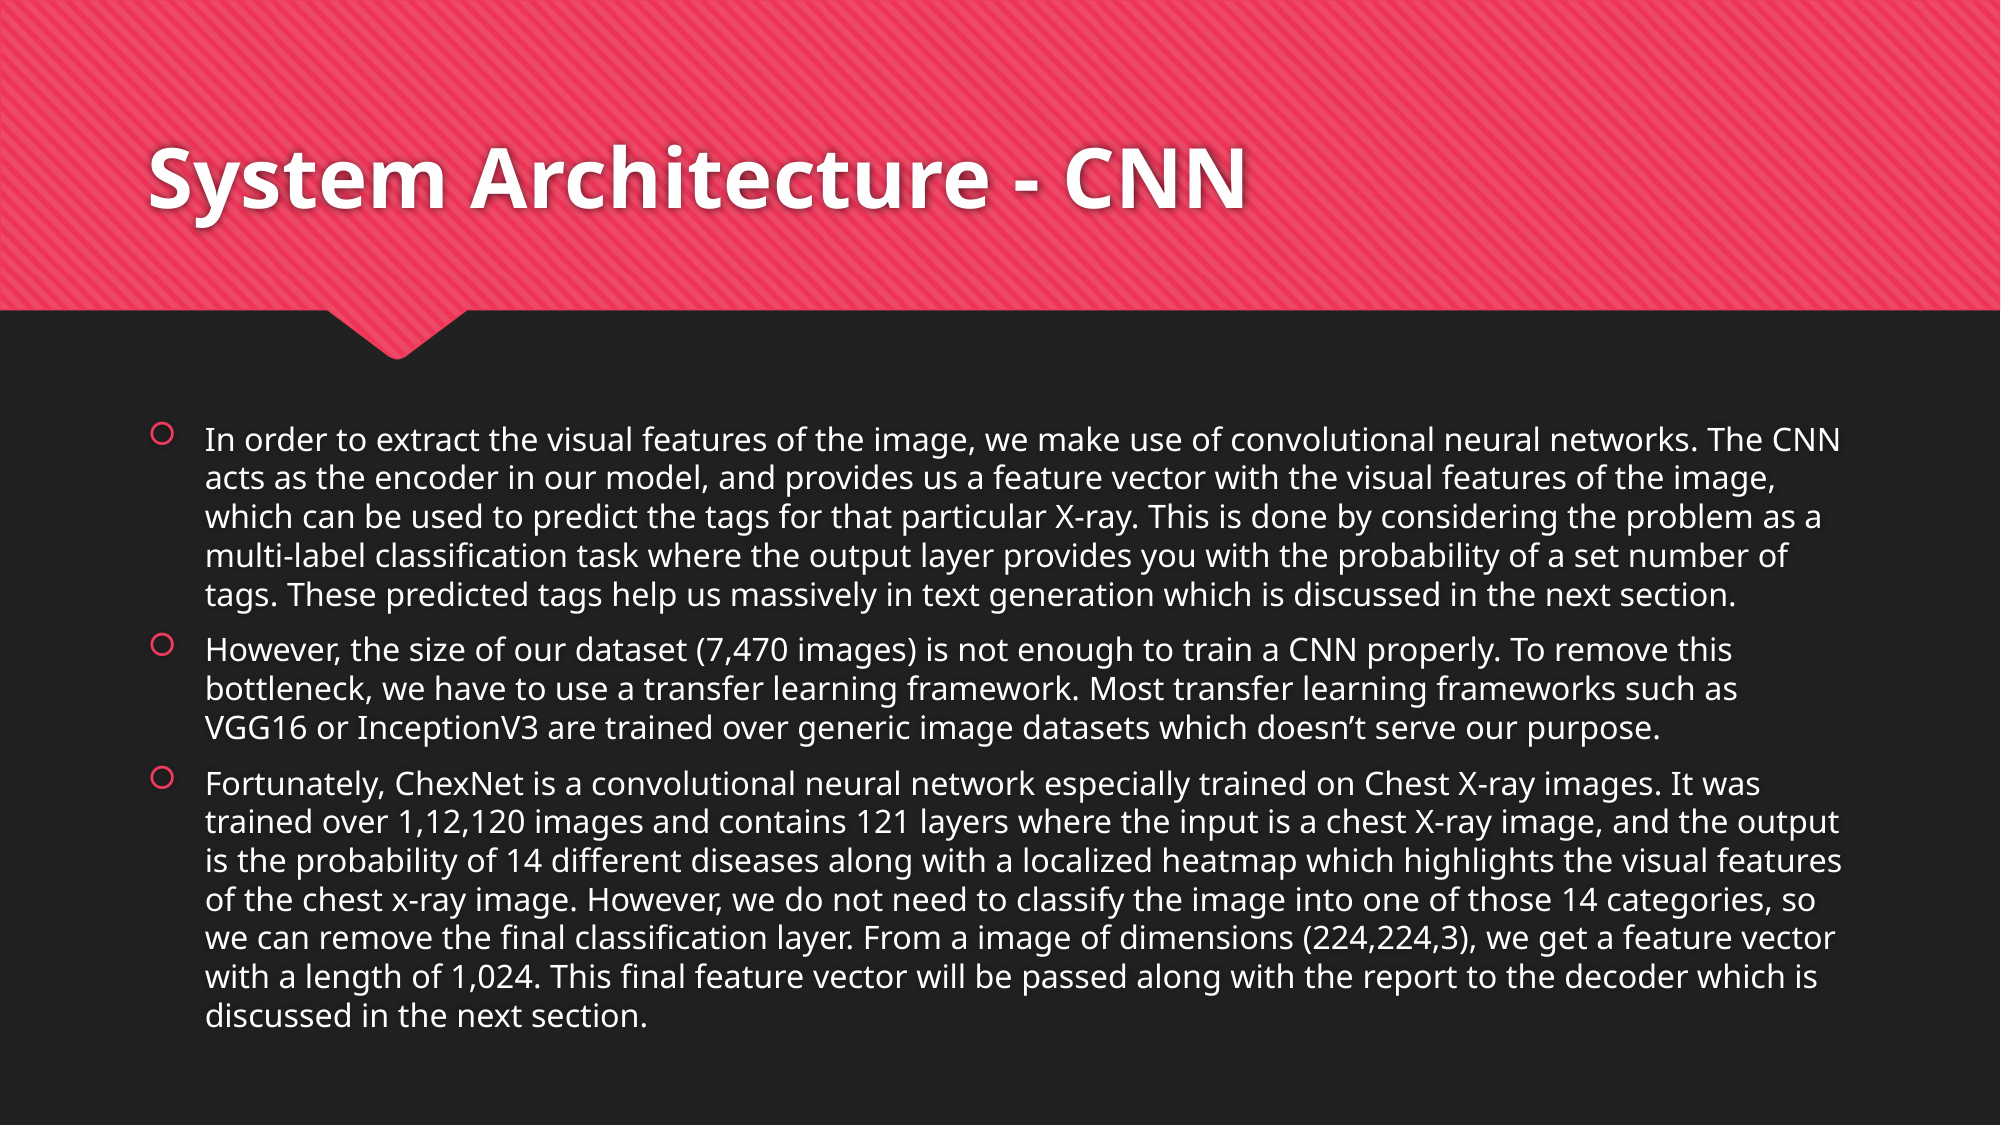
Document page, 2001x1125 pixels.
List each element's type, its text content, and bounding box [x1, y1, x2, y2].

list In order to extract the visual features of the image, we make use of convolutional neural networks. The CNN acts as the encoder in our model, and provides us a feature vector with the visual features of the image, which can be used to predict the tags for that particular X-ray. This is done by considering the problem as a multi-label classification task where the output layer provides you with the probability of a set number of tags. These predicted tags help us massively in text generation which is discussed in the next section. However, the size of our dataset (7,470 images) is not enough to train a CNN properly. To remove this bottleneck, we have to use a transfer learning framework. Most transfer learning frameworks such as VGG16 or InceptionV3 are trained over generic image datasets which doesn’t serve our purpose. Fortunately, ChexNet is a convolutional neural network especially trained on Chest X-ray images. It was trained over 1,12,120 images and contains 121 layers where the input is a chest X-ray image, and the output is the probability of 14 different diseases along with a localized heatmap which highlights the visual features of the chest x-ray image. However, we do not need to classify the image into one of those 14 categories, so we can remove the final classification layer. From a image of dimensions (224,224,3), we get a feature vector with a length of 1,024. This final feature vector will be passed along with the report to the decoder which is discussed in the next section. [132, 411, 1865, 1082]
title System Architecture - CNN [132, 73, 1868, 233]
